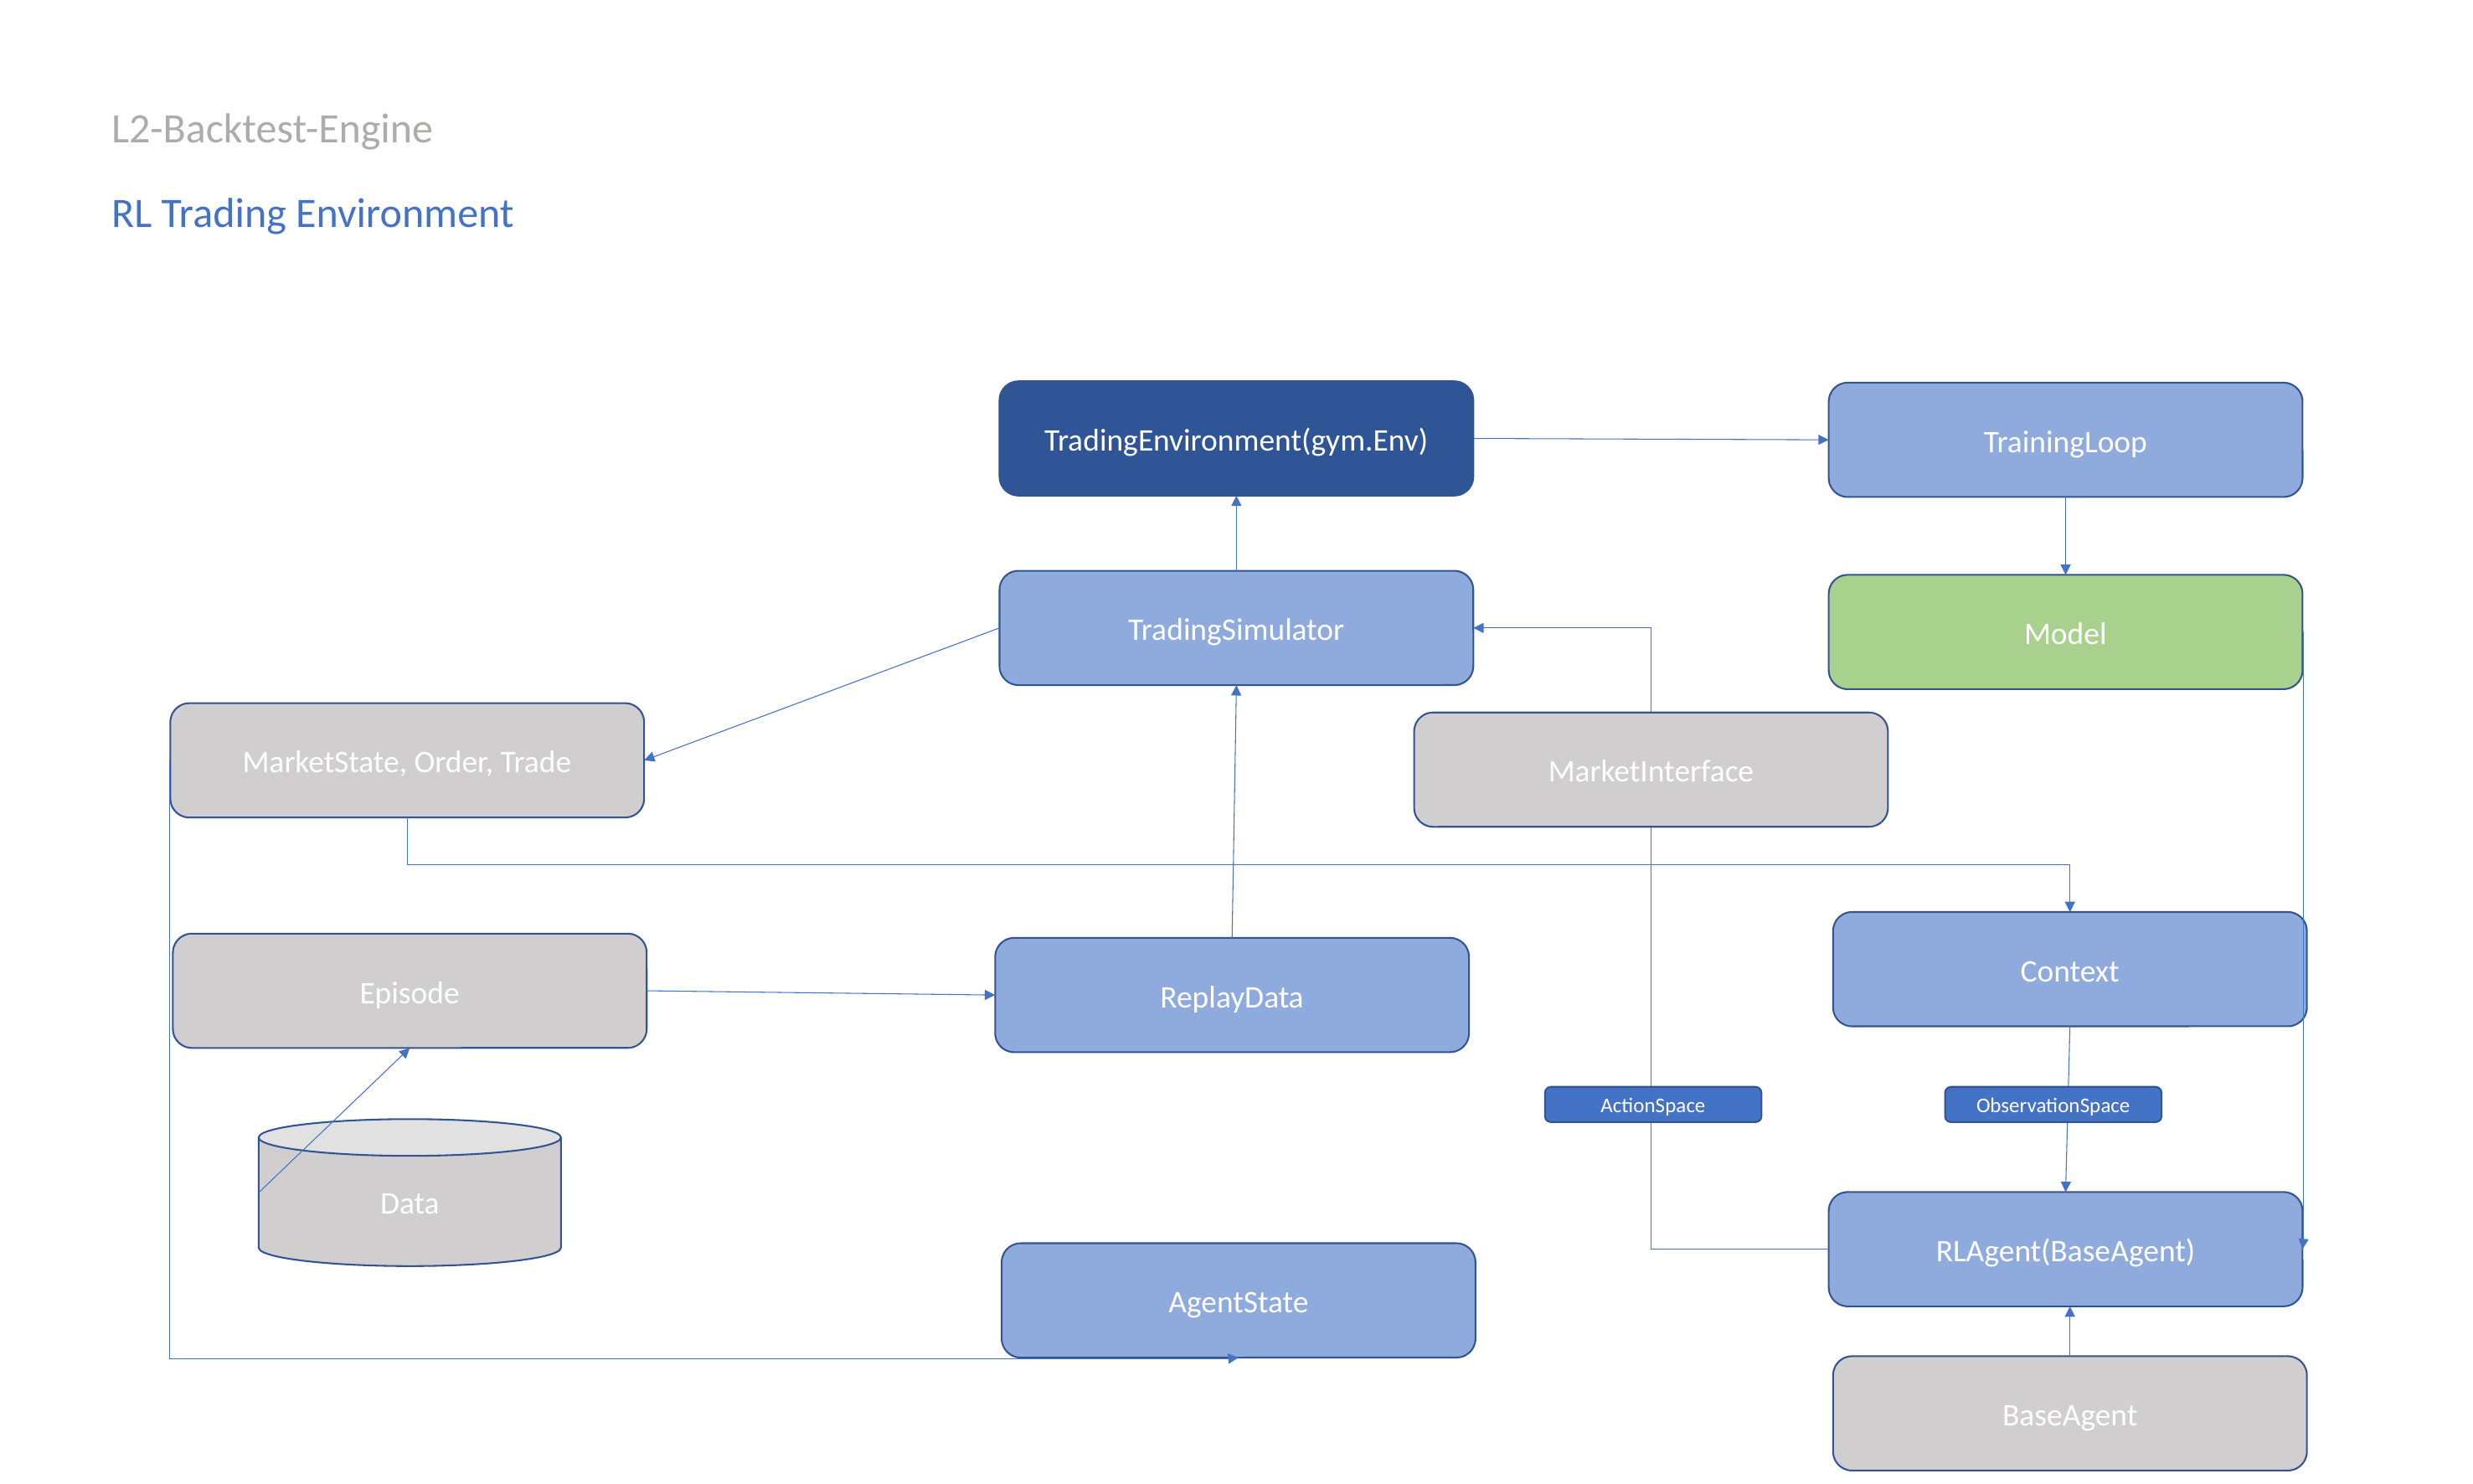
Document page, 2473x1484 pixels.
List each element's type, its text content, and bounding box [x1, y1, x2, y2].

text_box BaseAgent [1832, 1355, 2308, 1471]
text_box TradingSimulator [1286, 569, 1475, 687]
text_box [2065, 1026, 2070, 1193]
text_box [1473, 627, 1829, 1250]
text_box TradingEnvironment(gym.Env) [1286, 380, 1475, 497]
text_box ObservationSpace [1944, 1085, 2065, 1123]
text_box ObservationSpace [2070, 1085, 2163, 1123]
text_box TradingSimulator [998, 569, 1191, 687]
text_box MarketInterface [1829, 711, 1889, 828]
text_box Context [1832, 910, 2302, 1028]
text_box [644, 627, 1000, 760]
text_box RL Trading Environment [99, 179, 672, 242]
text_box Context [2305, 920, 2308, 1018]
text_box RLAgent(BaseAgent) [1827, 1191, 2304, 1307]
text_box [1191, 33, 1286, 1484]
text_box TradingEnvironment(gym.Env) [998, 380, 1191, 497]
text_box AgentState [1286, 1242, 1476, 1359]
text_box MarketState, Order, Trade [169, 702, 644, 760]
text_box Model [1827, 574, 2304, 690]
text_box MarketInterface [1413, 711, 1473, 828]
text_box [170, 760, 1191, 1358]
text_box TrainingLoop [1827, 381, 2304, 498]
text_box ReplayData [1286, 936, 1471, 1054]
text_box L2-Backtest-Engine [99, 94, 672, 157]
